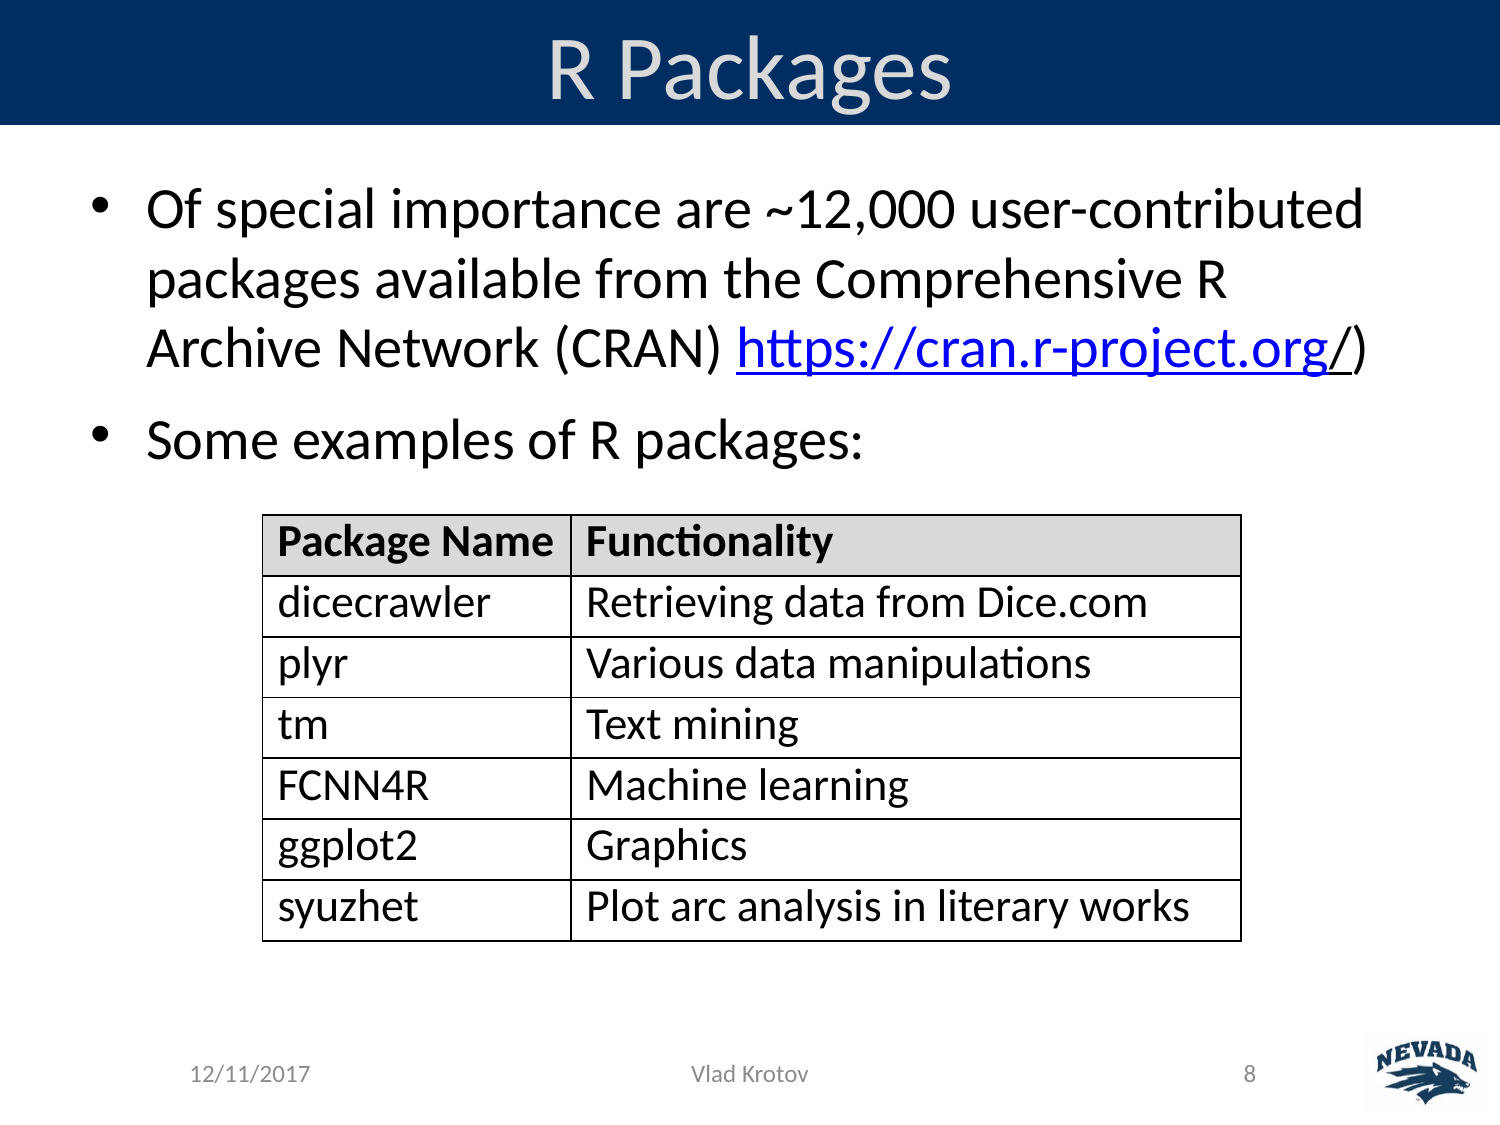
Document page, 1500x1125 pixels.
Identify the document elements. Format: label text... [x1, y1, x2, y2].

table_cell ggplot2 [263, 820, 570, 879]
table_cell FCNN4R [263, 759, 570, 818]
table_cell syuzhet [263, 881, 570, 940]
slide_number 8 [1074, 1042, 1425, 1103]
picture [1362, 1028, 1488, 1113]
table_cell dicecrawler [263, 577, 570, 636]
table_header Package Name [263, 516, 570, 575]
table_cell plyr [263, 638, 570, 697]
title R Packages [0, 0, 1500, 125]
table_cell Graphics [572, 820, 1240, 879]
table_cell Retrieving data from Dice.com [572, 577, 1240, 636]
table_cell Various data manipulations [572, 638, 1240, 697]
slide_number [75, 1042, 425, 1103]
table_cell Text mining [572, 698, 1240, 757]
table_header Functionality [572, 516, 1240, 575]
table_cell tm [263, 698, 570, 757]
table_cell Plot arc analysis in literary works [572, 881, 1240, 940]
list Of special importance are ~12,000 user-contributed packages available from the Comprehensive R Archive Network (CRAN) https://cran.r-project.org/) Some examples of R packages: [75, 162, 1425, 1005]
table_cell Machine learning [572, 759, 1240, 818]
footer Vlad Krotov [512, 1042, 988, 1103]
